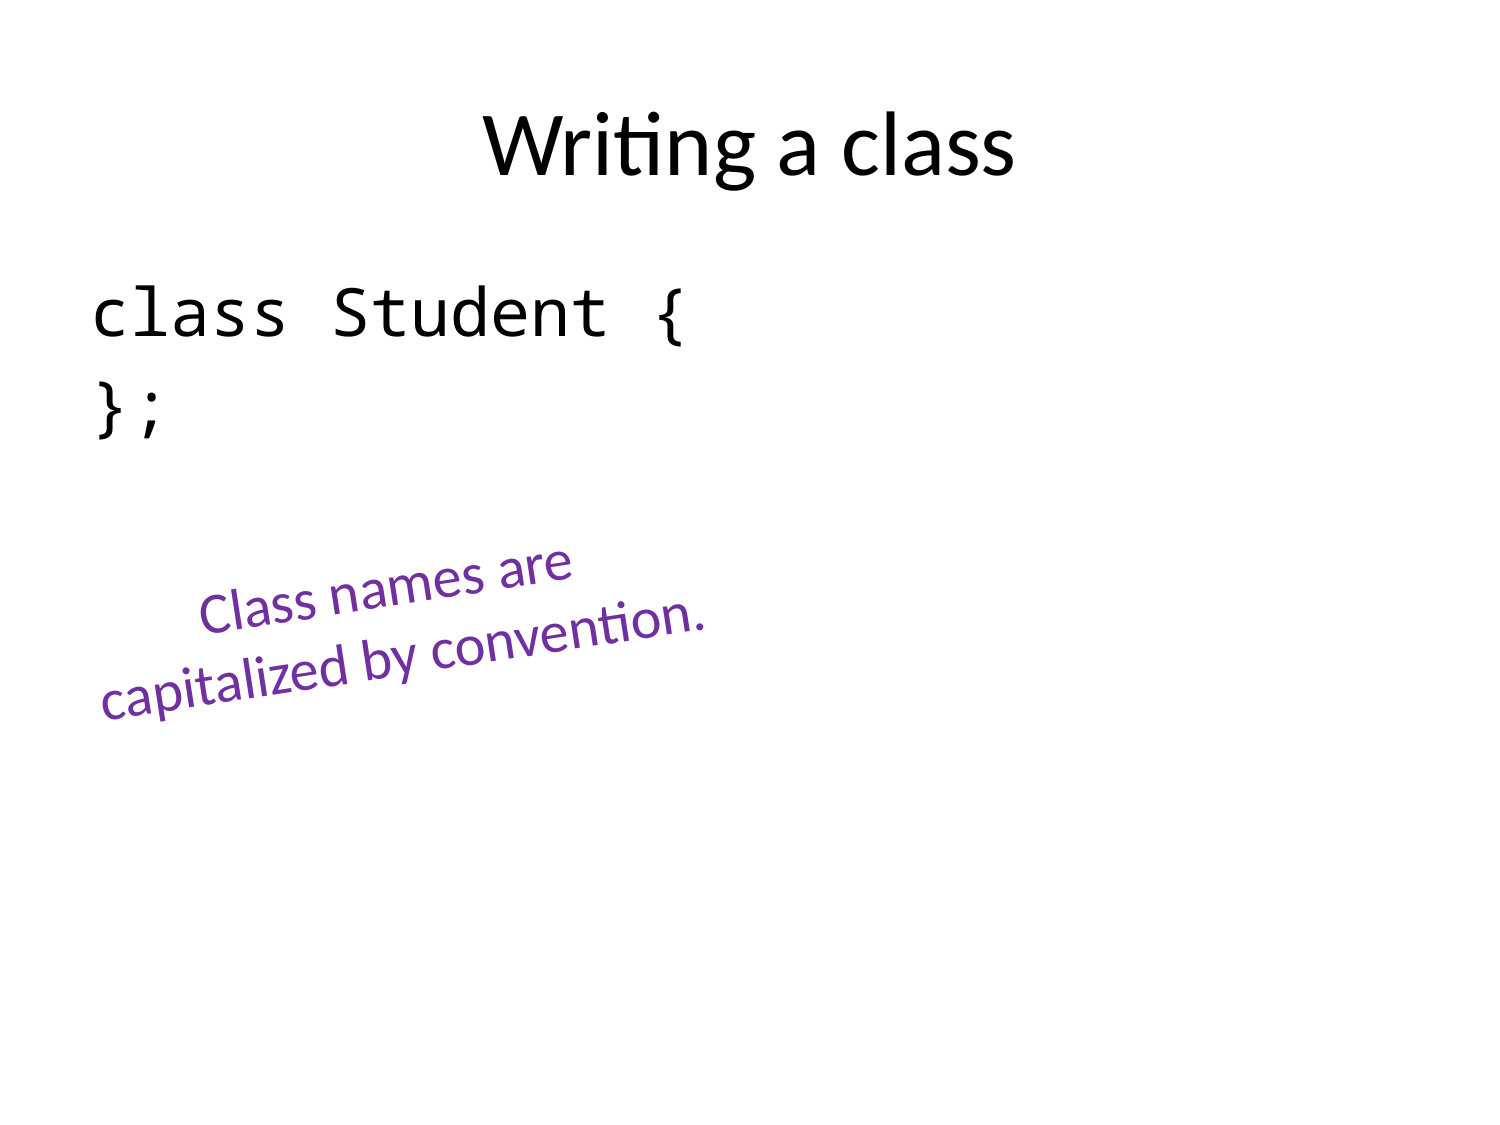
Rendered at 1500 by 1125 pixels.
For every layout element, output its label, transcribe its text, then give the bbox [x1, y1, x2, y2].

text_box Class names are capitalized by convention. [68, 491, 727, 743]
list class Student { }; [75, 262, 1425, 1005]
title Writing a class [75, 45, 1425, 233]
